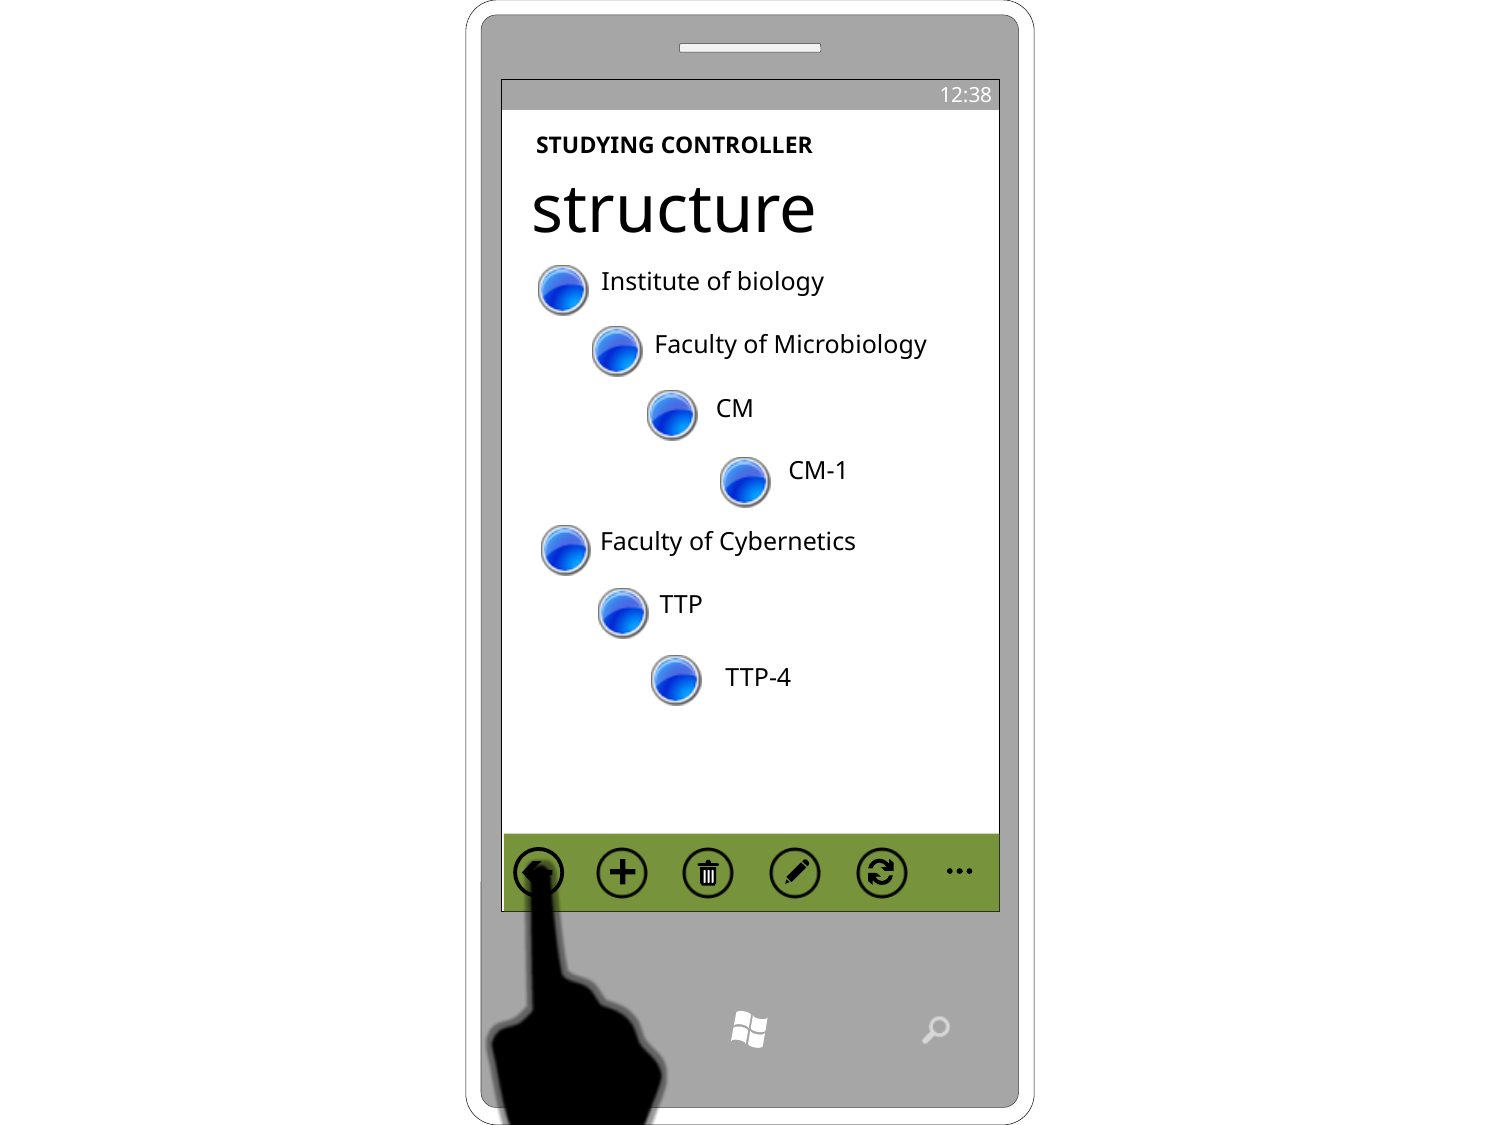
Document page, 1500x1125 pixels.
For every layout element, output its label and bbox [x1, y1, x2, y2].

picture [540, 525, 592, 576]
picture [598, 588, 649, 639]
picture [538, 265, 589, 316]
picture [481, 829, 664, 1125]
text_box [517, 246, 993, 828]
text_box [465, 0, 1035, 1125]
picture [650, 655, 702, 706]
picture [931, 859, 988, 916]
picture [592, 326, 643, 378]
picture [720, 456, 771, 508]
picture [646, 390, 698, 441]
